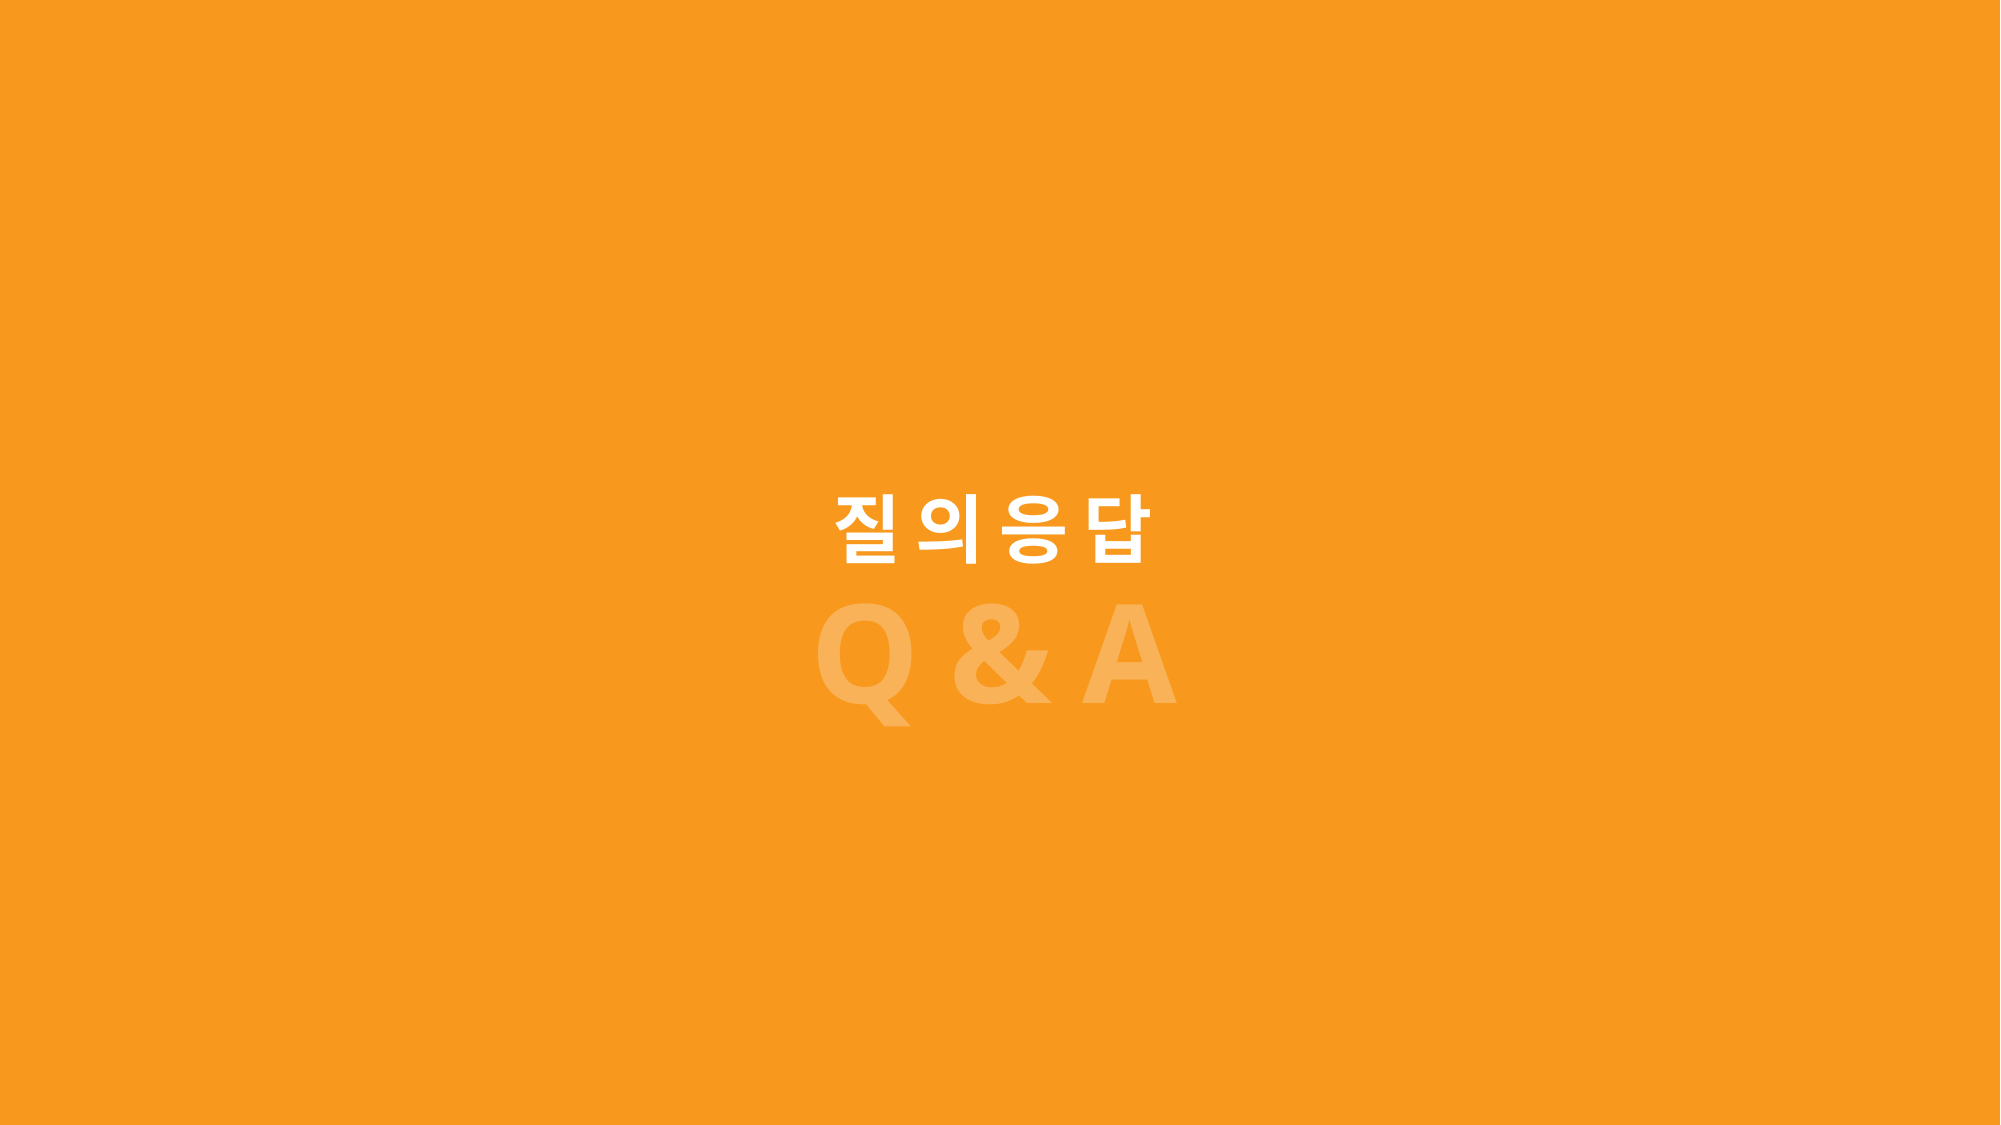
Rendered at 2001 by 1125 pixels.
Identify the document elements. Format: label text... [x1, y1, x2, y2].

text_box 질 의 응 답 [512, 475, 1473, 581]
text_box Q & A [513, 558, 1474, 739]
